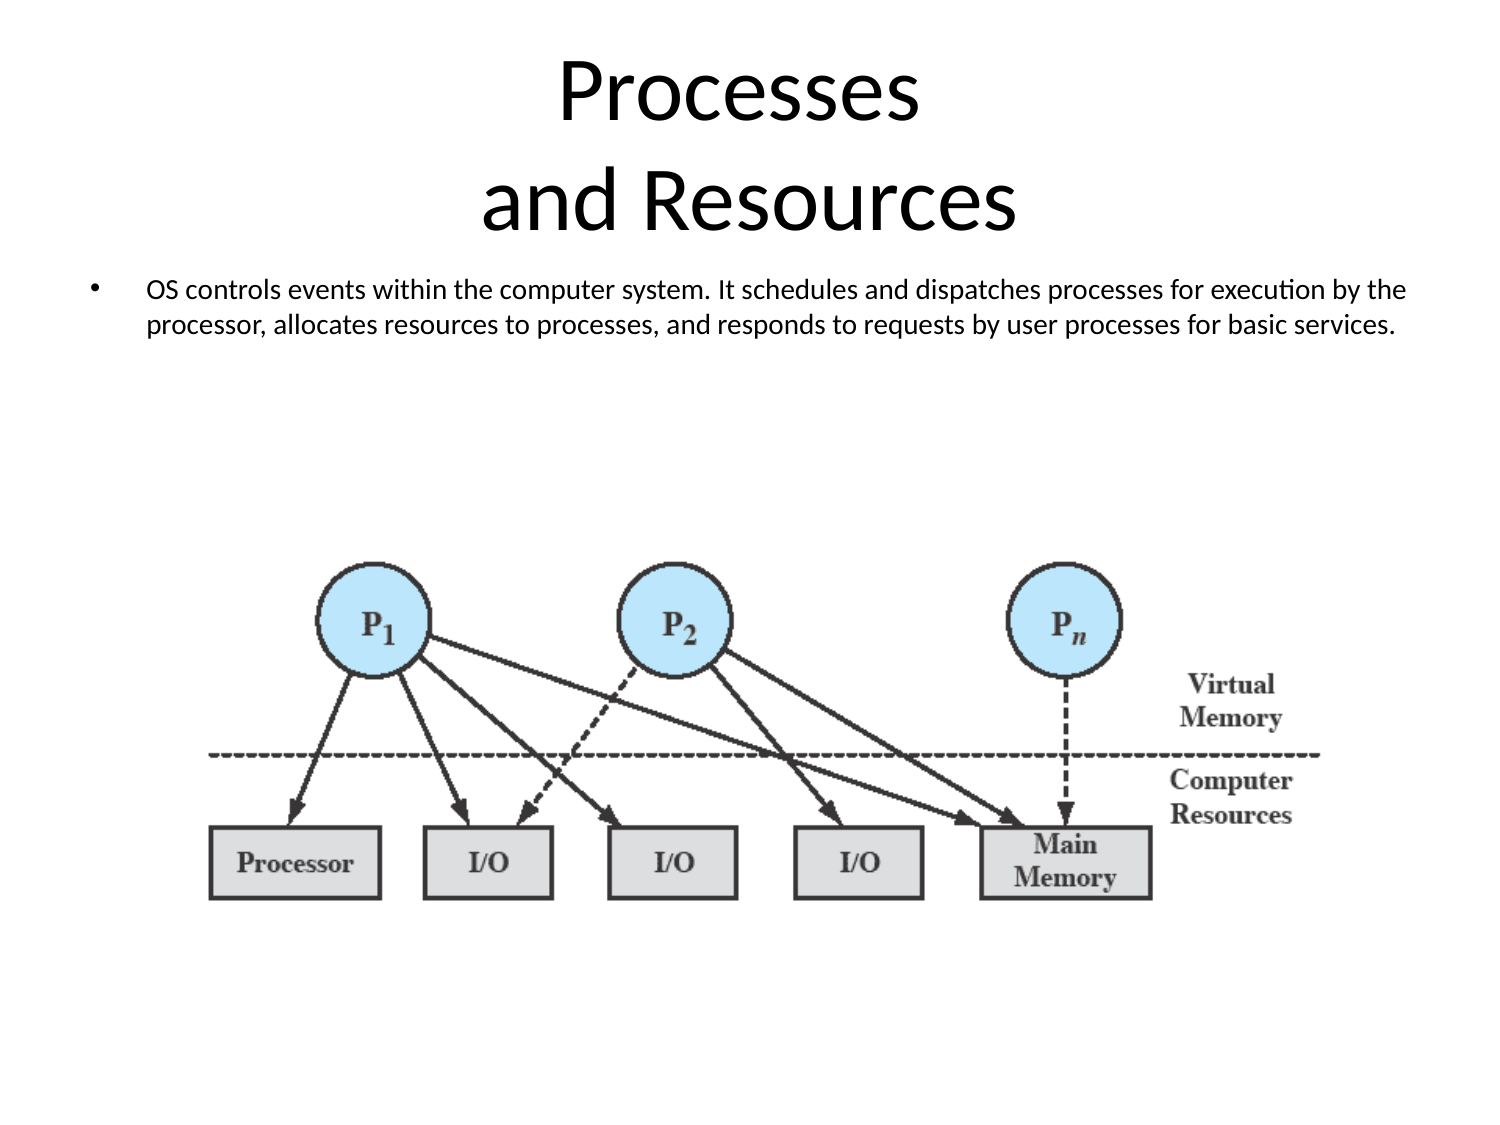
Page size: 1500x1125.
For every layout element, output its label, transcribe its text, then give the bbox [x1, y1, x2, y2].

picture [187, 537, 1326, 918]
list OS controls events within the computer system. It schedules and dispatches processes for execution by the processor, allocates resources to processes, and responds to requests by user processes for basic services. [75, 262, 1425, 1005]
title Processes and Resources [75, 45, 1425, 233]
